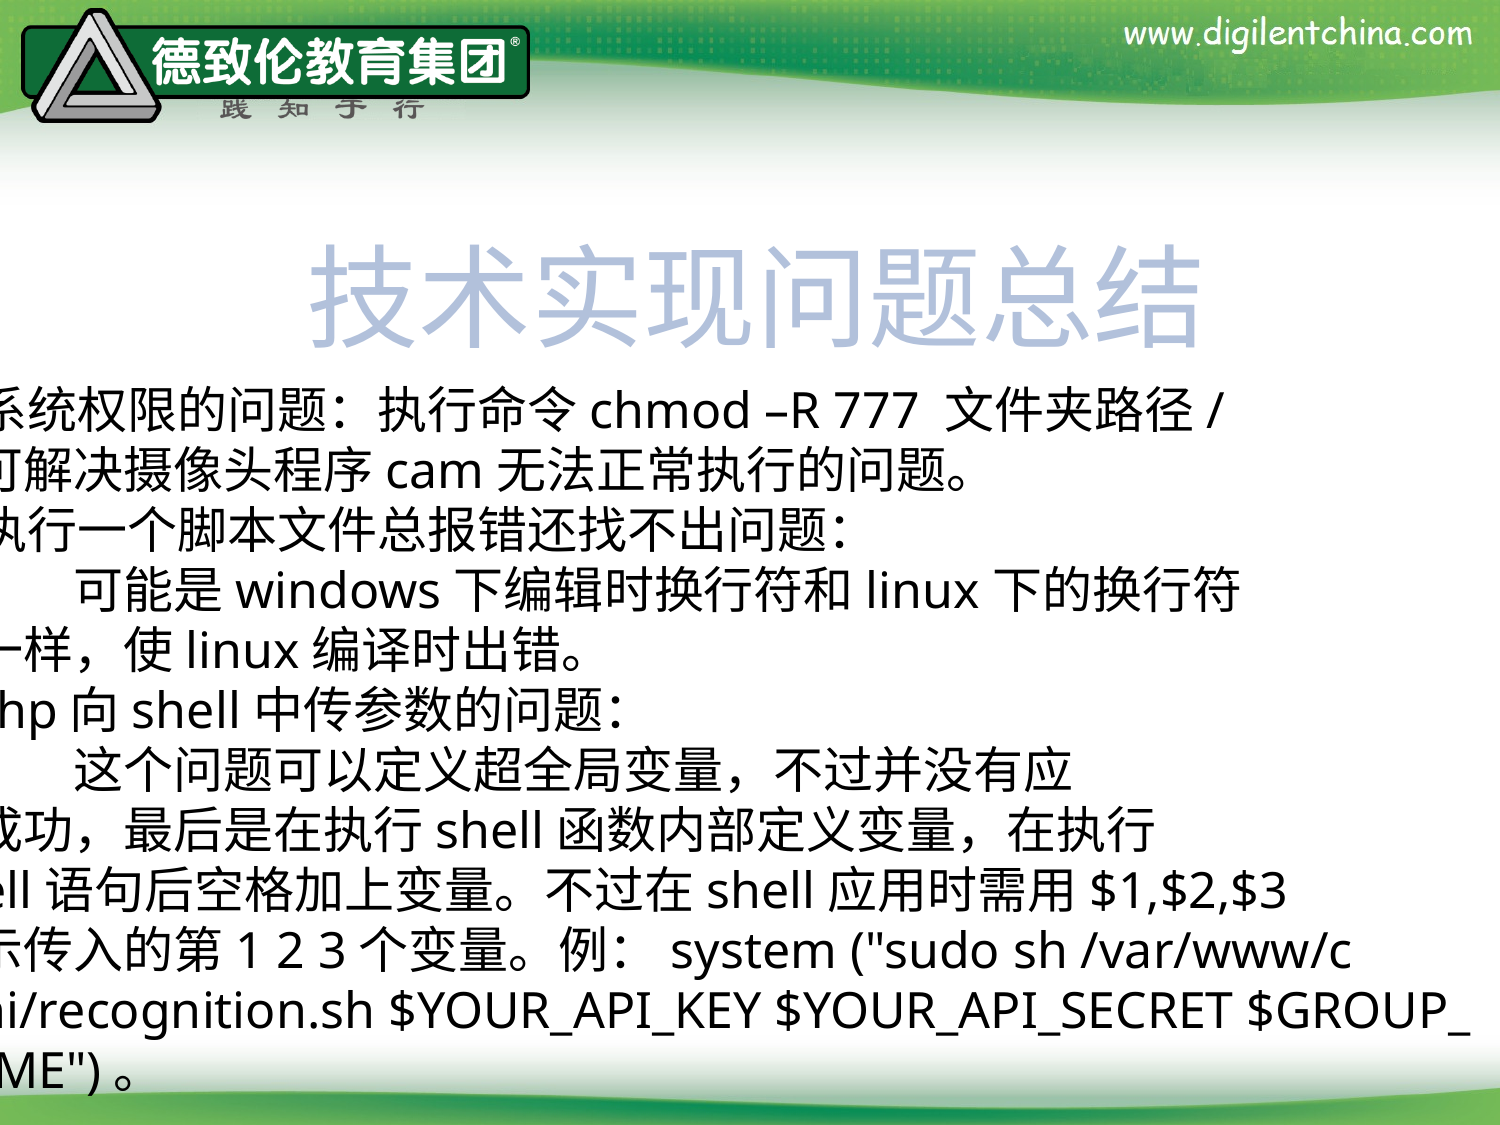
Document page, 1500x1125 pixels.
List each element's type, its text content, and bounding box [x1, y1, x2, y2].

picture [0, 0, 1500, 1125]
text_box 技术实现问题总结 [291, 219, 1222, 370]
text_box 4.系统权限的问题：执行命令chmod –R 777 文件夹路径/ 即可解决摄像头程序cam无法正常执行的问题。 5.执行一个脚本文件总报错还找不出问题： 可能是windows下编辑时换行符和linux下的换行符 不一样，使linux编译时出错。 6.php向shell中传参数的问题： 这个问题可以定义超全局变量，不过并没有应 用成功，最后是在执行shell函数内部定义变量，在执行 shell语句后空格加上变量。不过在shell应用时需用$1,$2,$3 表示传入的第1 2 3个变量。例：system ("sudo sh /var/www/c eshi/recognition.sh $YOUR_API_KEY $YOUR_API_SECRET $GROUP_ NAME")。 [0, 371, 1487, 1125]
